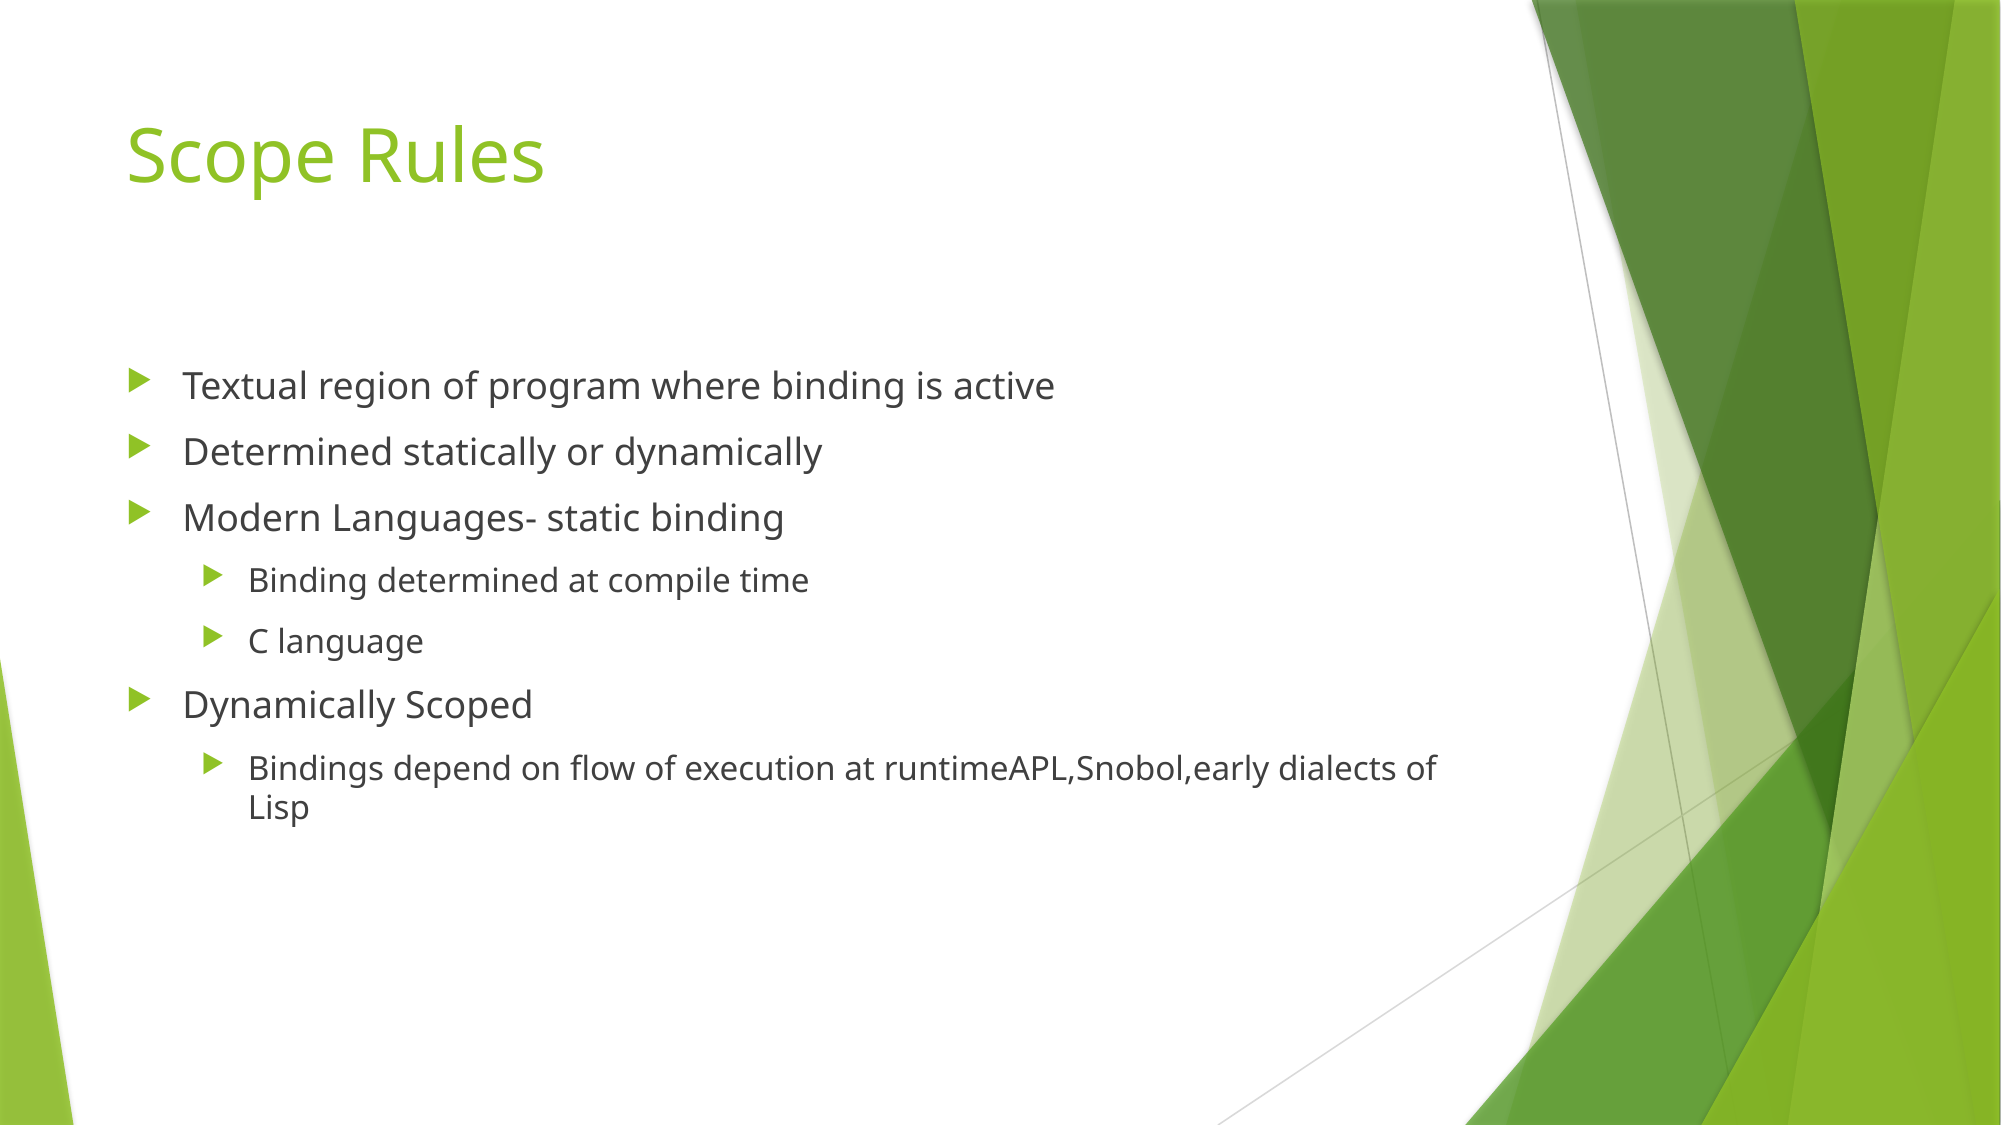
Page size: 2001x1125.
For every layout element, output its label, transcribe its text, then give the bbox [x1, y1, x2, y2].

list Textual region of program where binding is active Determined statically or dynamically Modern Languages- static binding Binding determined at compile time C language Dynamically Scoped Bindings depend on flow of execution at runtimeAPL,Snobol,early dialects of Lisp [111, 354, 1522, 992]
title Scope Rules [111, 99, 1522, 317]
